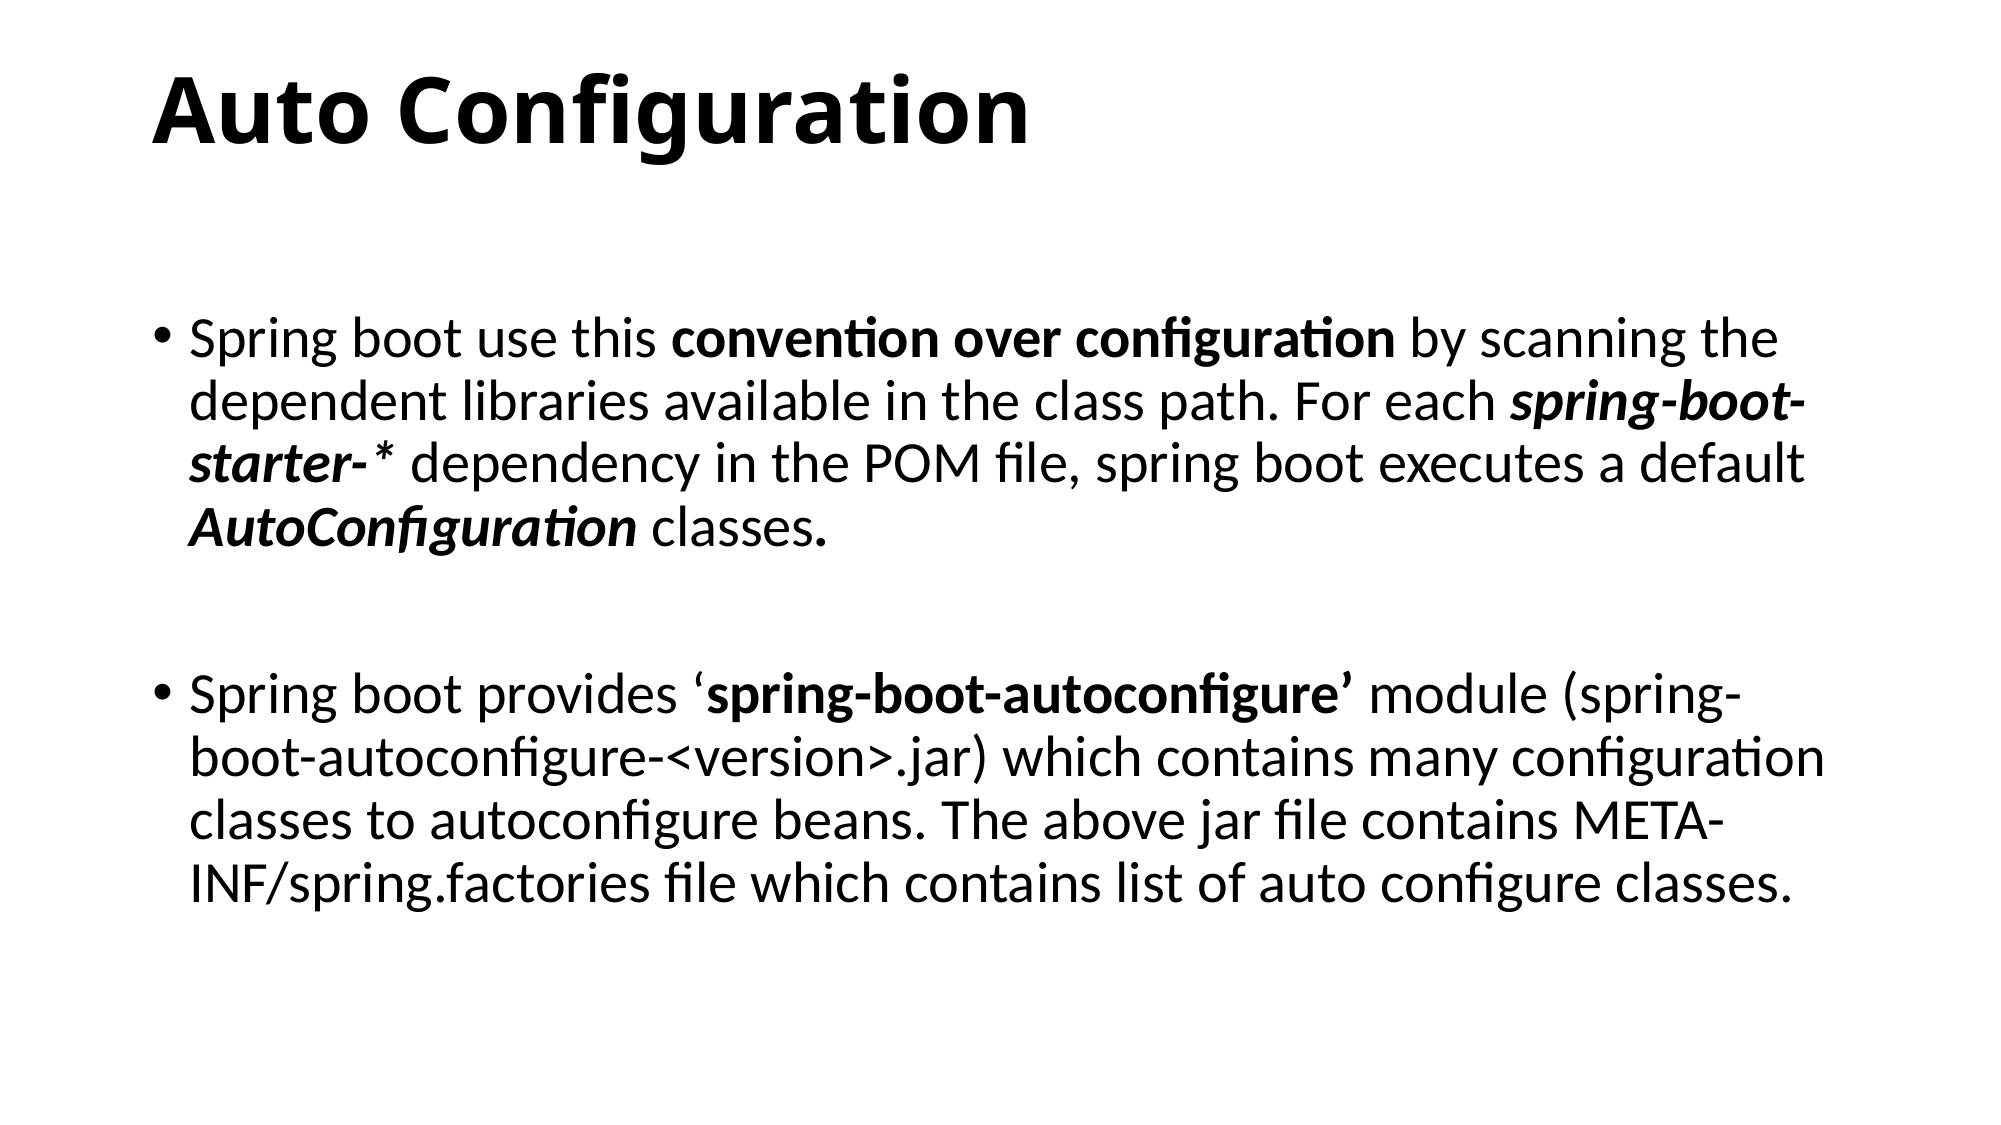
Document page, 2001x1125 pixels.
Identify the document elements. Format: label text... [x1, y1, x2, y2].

text_box Auto Configuration [137, 59, 1863, 278]
text_box Spring boot use this convention over configuration by scanning the dependent libraries available in the class path. For each spring-boot-starter-* dependency in the POM file, spring boot executes a default AutoConfiguration classes. Spring boot provides ‘spring-boot-autoconfigure’ module (spring-boot-autoconfigure-<version>.jar) which contains many configuration classes to autoconfigure beans. The above jar file contains META-INF/spring.factories file which contains list of auto configure classes. [137, 299, 1863, 1014]
